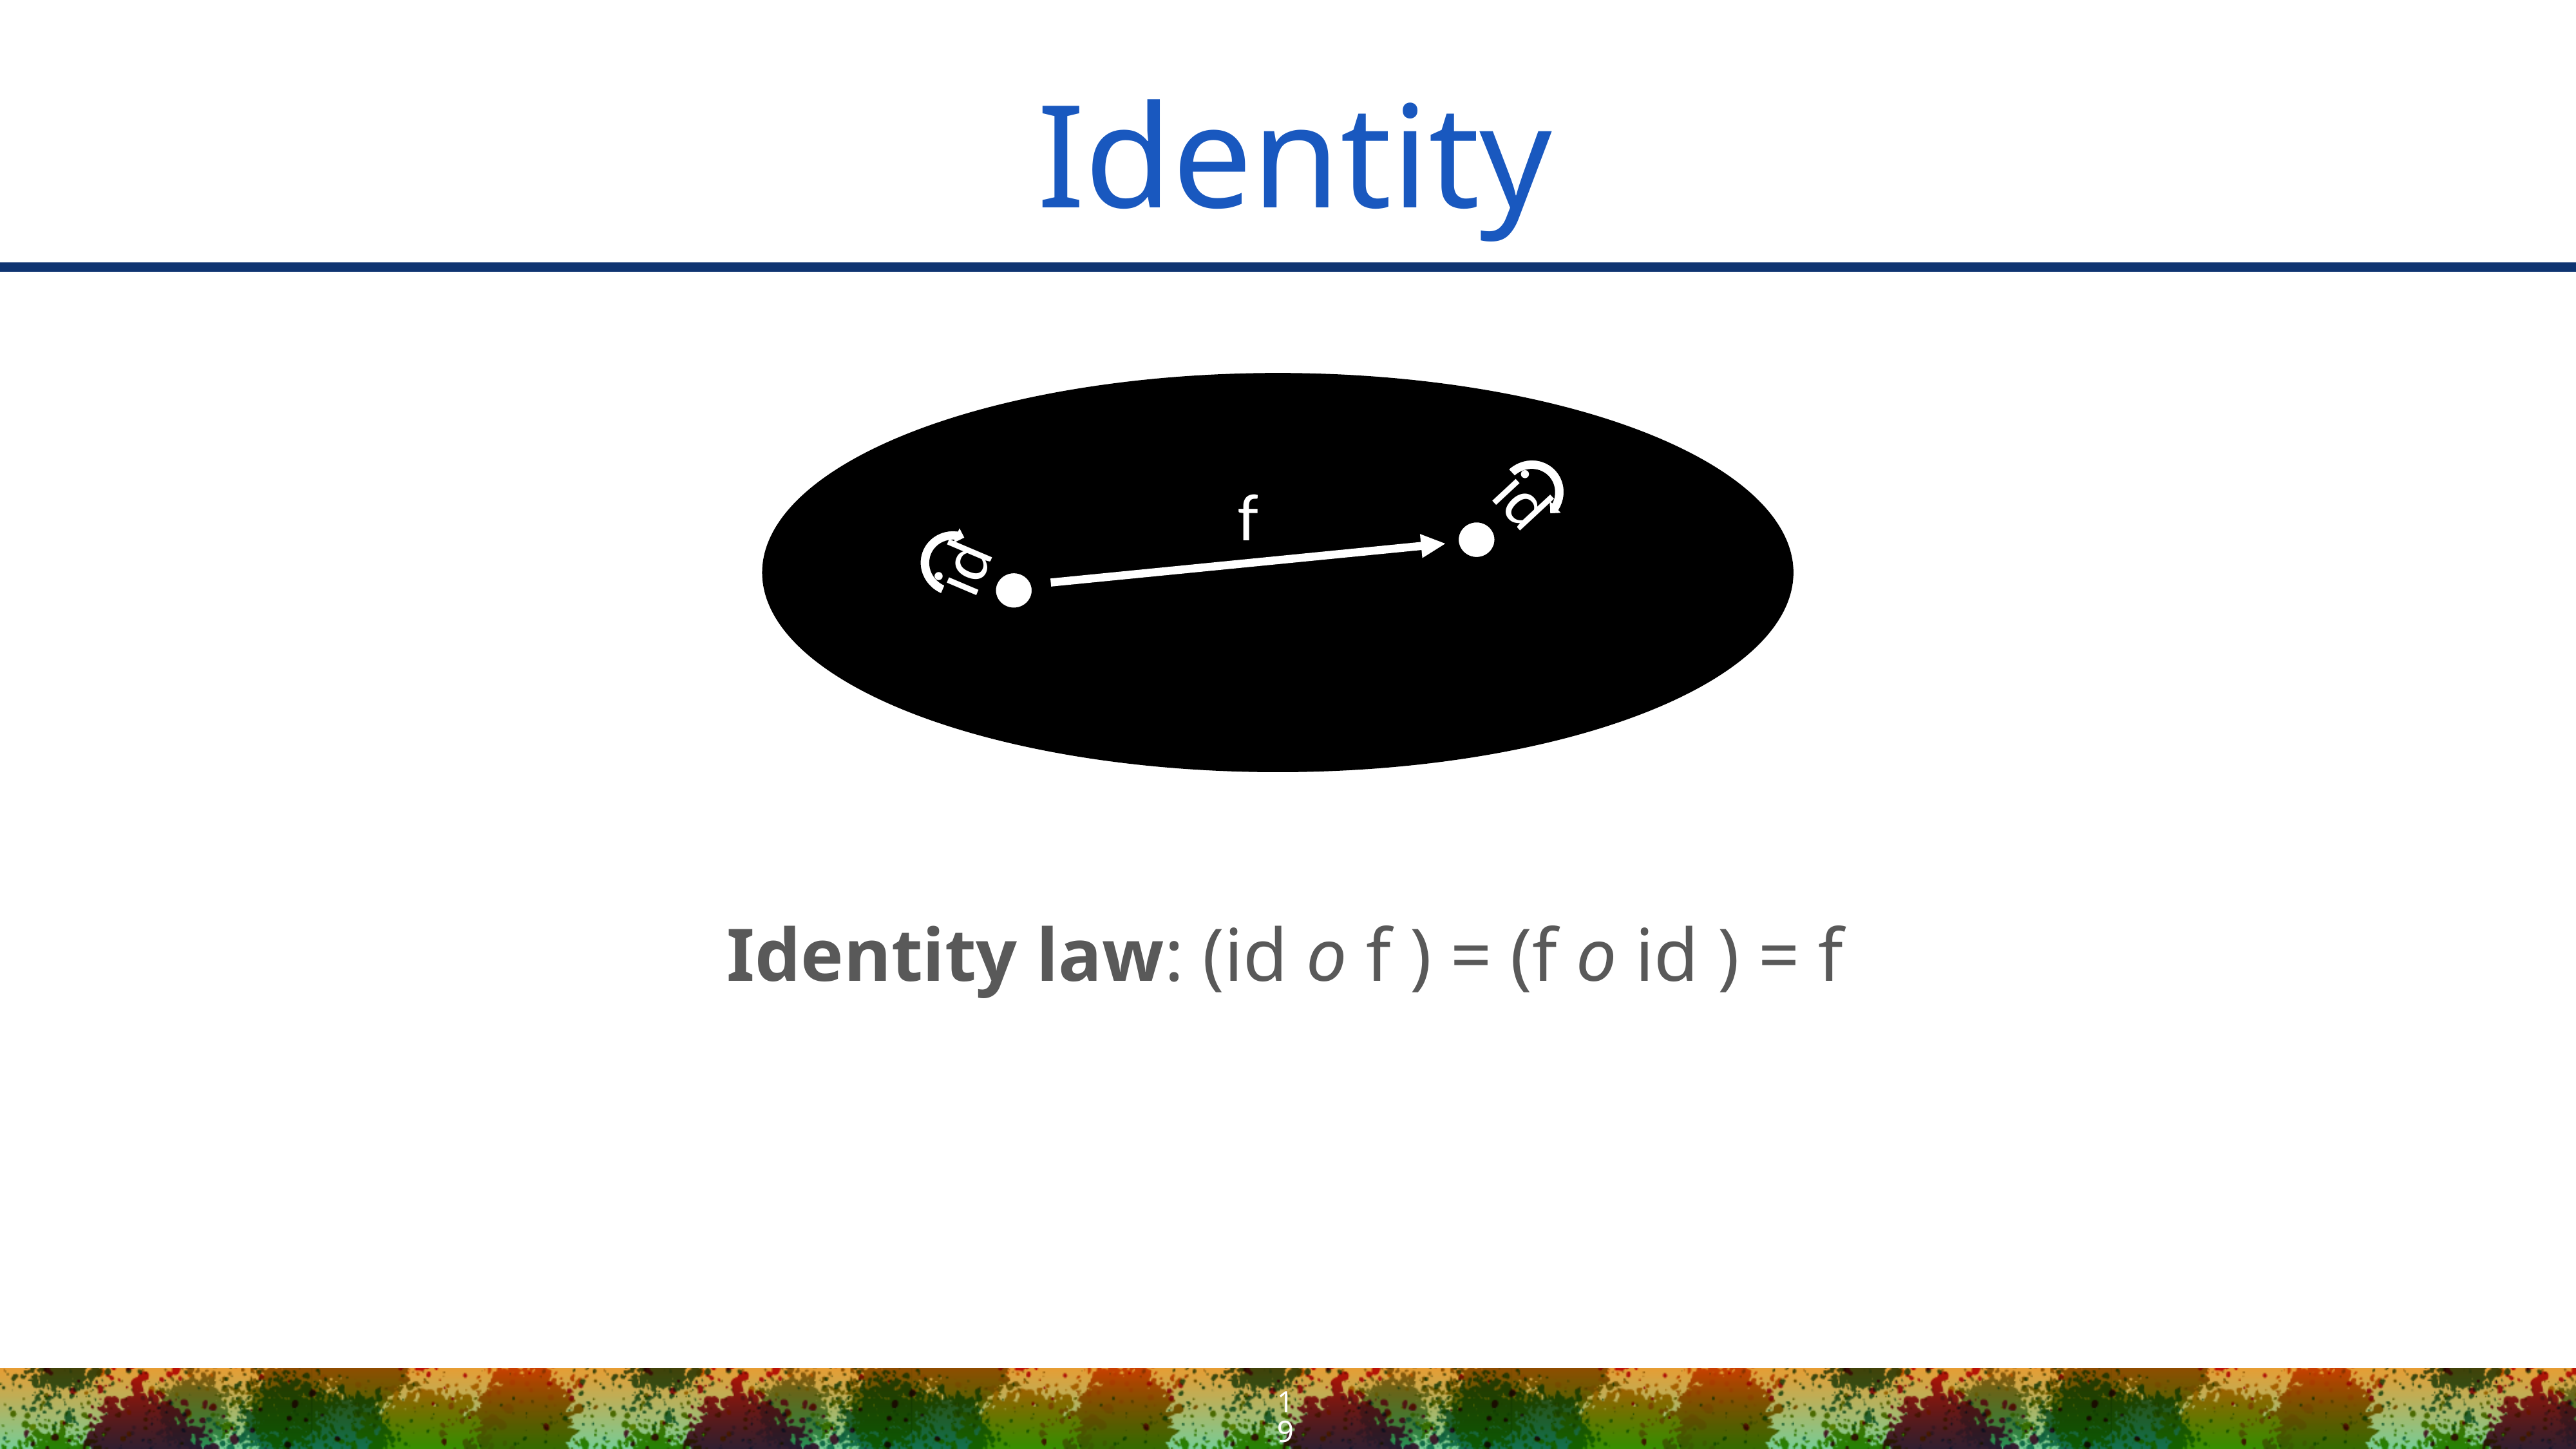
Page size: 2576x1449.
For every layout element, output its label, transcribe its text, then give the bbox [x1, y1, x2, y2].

title Identity [285, 14, 2304, 288]
text_box [995, 573, 1032, 609]
text_box f [1220, 468, 1276, 543]
text_box [762, 373, 1794, 772]
text_box Identity law: (id o f ) = (f o id ) = f [629, 904, 1942, 1000]
text_box id [920, 527, 965, 594]
picture [0, 1368, 2576, 1449]
text_box id [1508, 460, 1564, 515]
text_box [1050, 543, 1446, 583]
text_box [1458, 522, 1495, 558]
slide_number 19 [1269, 1375, 1305, 1427]
